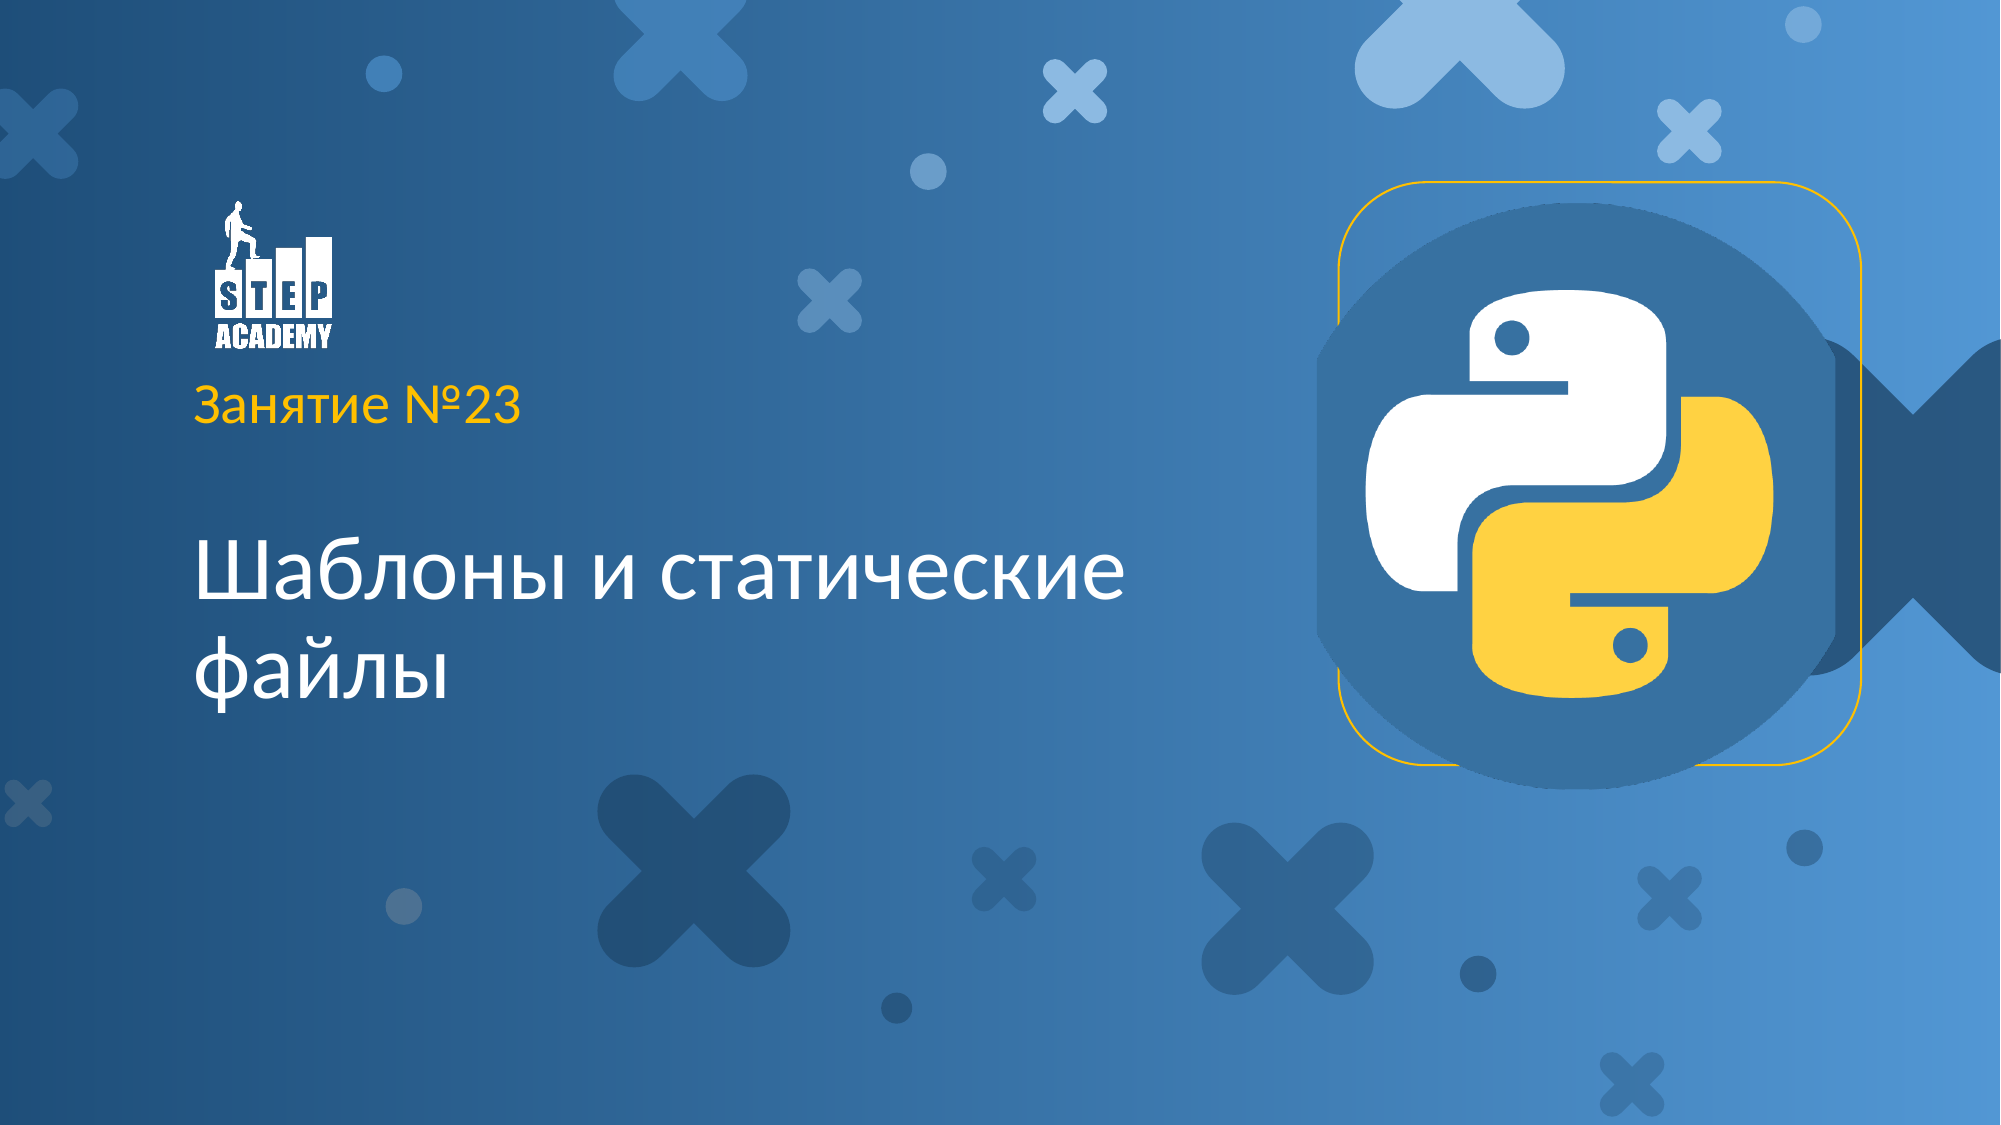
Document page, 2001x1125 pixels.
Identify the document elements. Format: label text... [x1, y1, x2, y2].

list Занятие №23 [178, 365, 1099, 470]
picture [215, 201, 332, 349]
title Шаблоны и статические файлы [178, 469, 1243, 726]
picture [1316, 202, 1836, 790]
